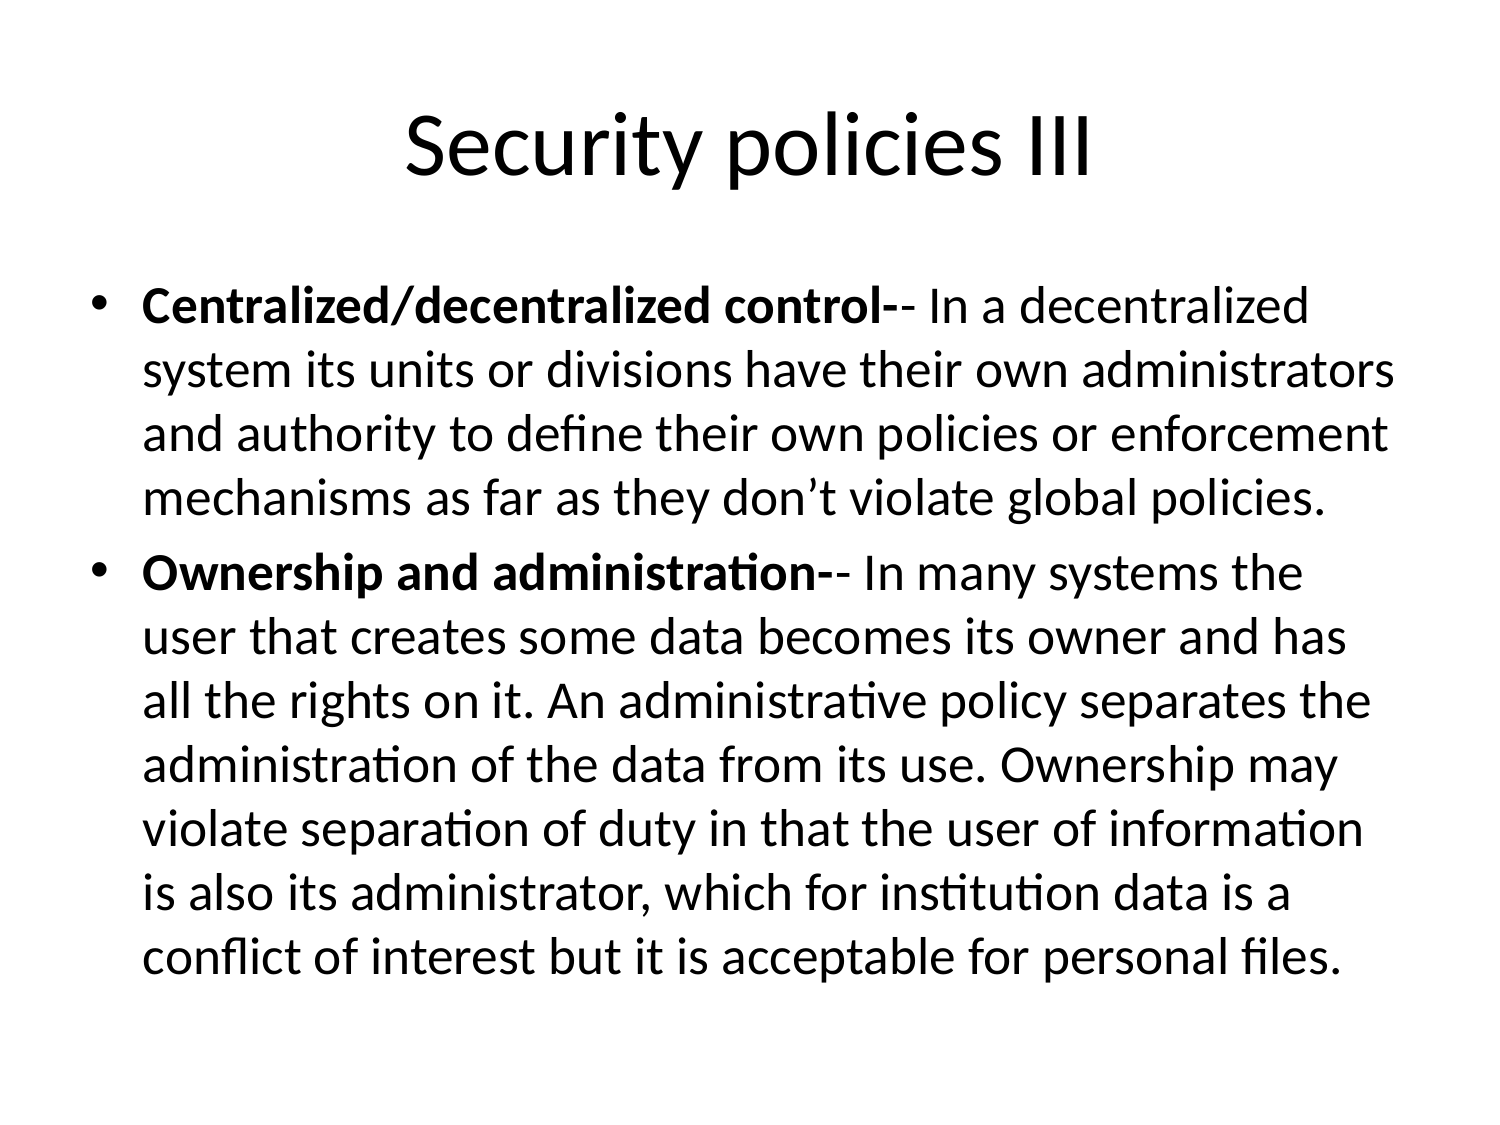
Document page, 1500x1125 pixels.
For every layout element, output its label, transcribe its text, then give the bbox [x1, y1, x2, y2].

title Security policies III [75, 45, 1425, 233]
list Centralized/decentralized control-- In a decentralized system its units or divisions have their own administrators and authority to define their own policies or enforcement mechanisms as far as they don’t violate global policies. Ownership and administration-- In many systems the user that creates some data becomes its owner and has all the rights on it. An administrative policy separates the administration of the data from its use. Ownership may violate separation of duty in that the user of information is also its administrator, which for institution data is a conflict of interest but it is acceptable for personal files. [75, 262, 1425, 1005]
